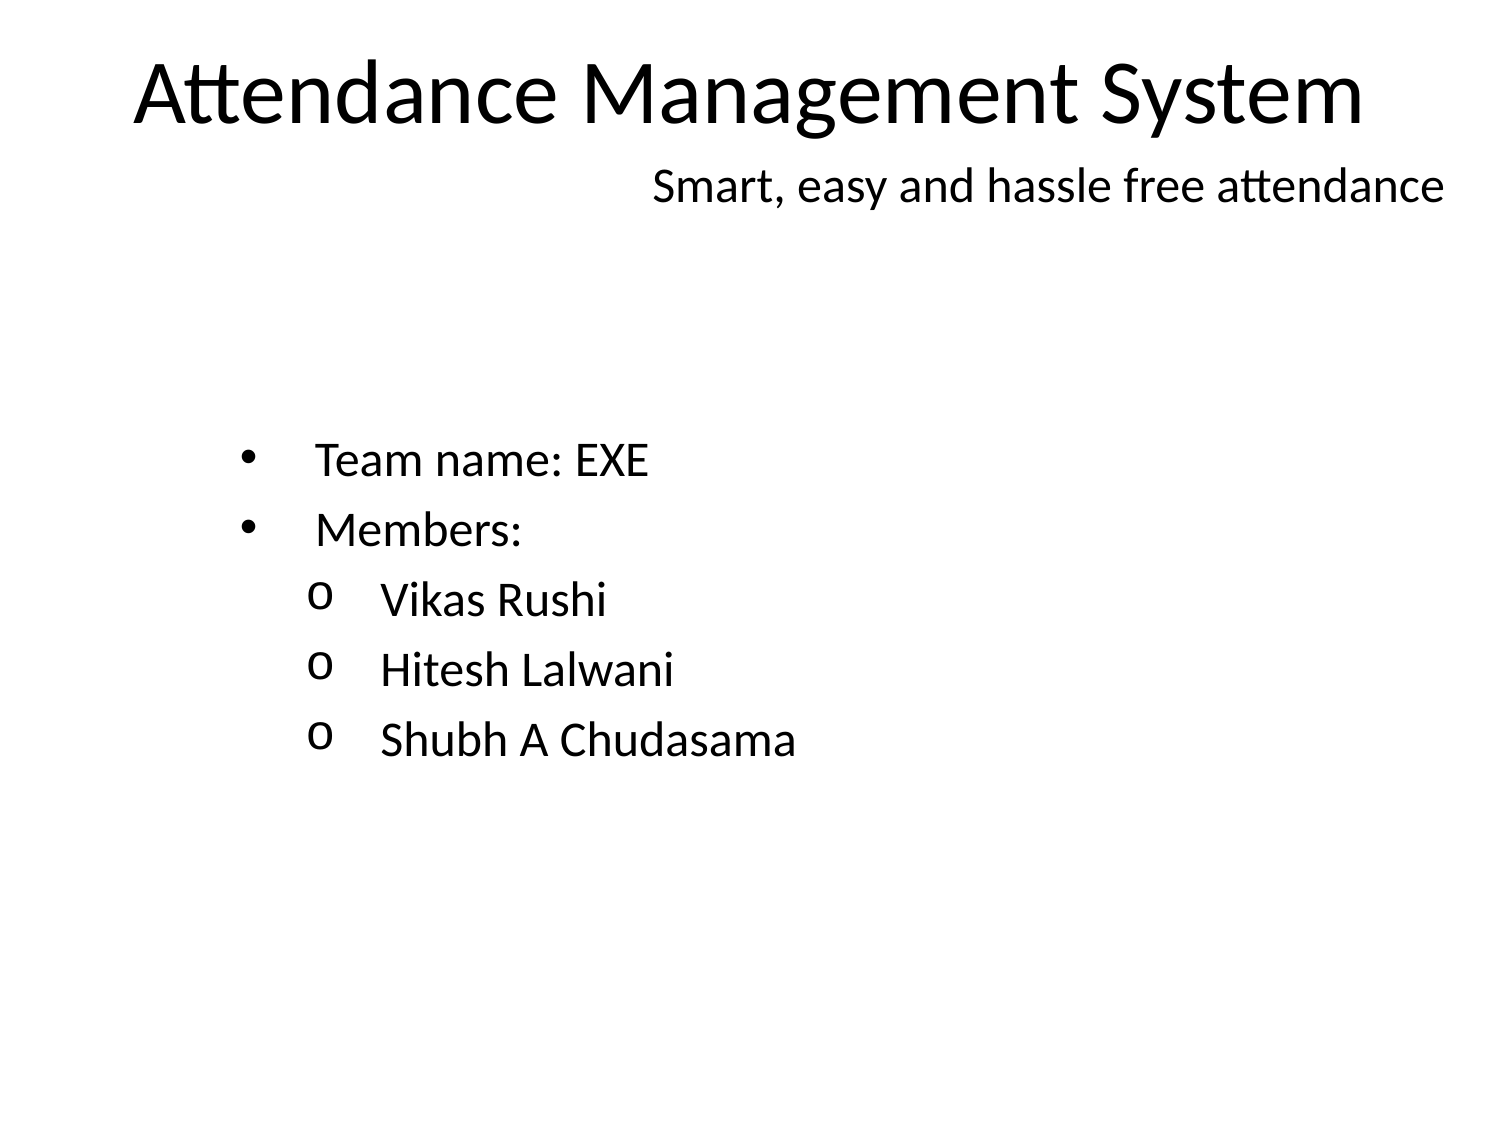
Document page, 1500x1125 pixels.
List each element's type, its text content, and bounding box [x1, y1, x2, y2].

text_box Team name: EXE Members: Vikas Rushi Hitesh Lalwani Shubh A Chudasama [224, 418, 1275, 825]
text_box Attendance Management System [112, 24, 1388, 267]
text_box Smart, easy and hassle free attendance [637, 145, 1500, 250]
